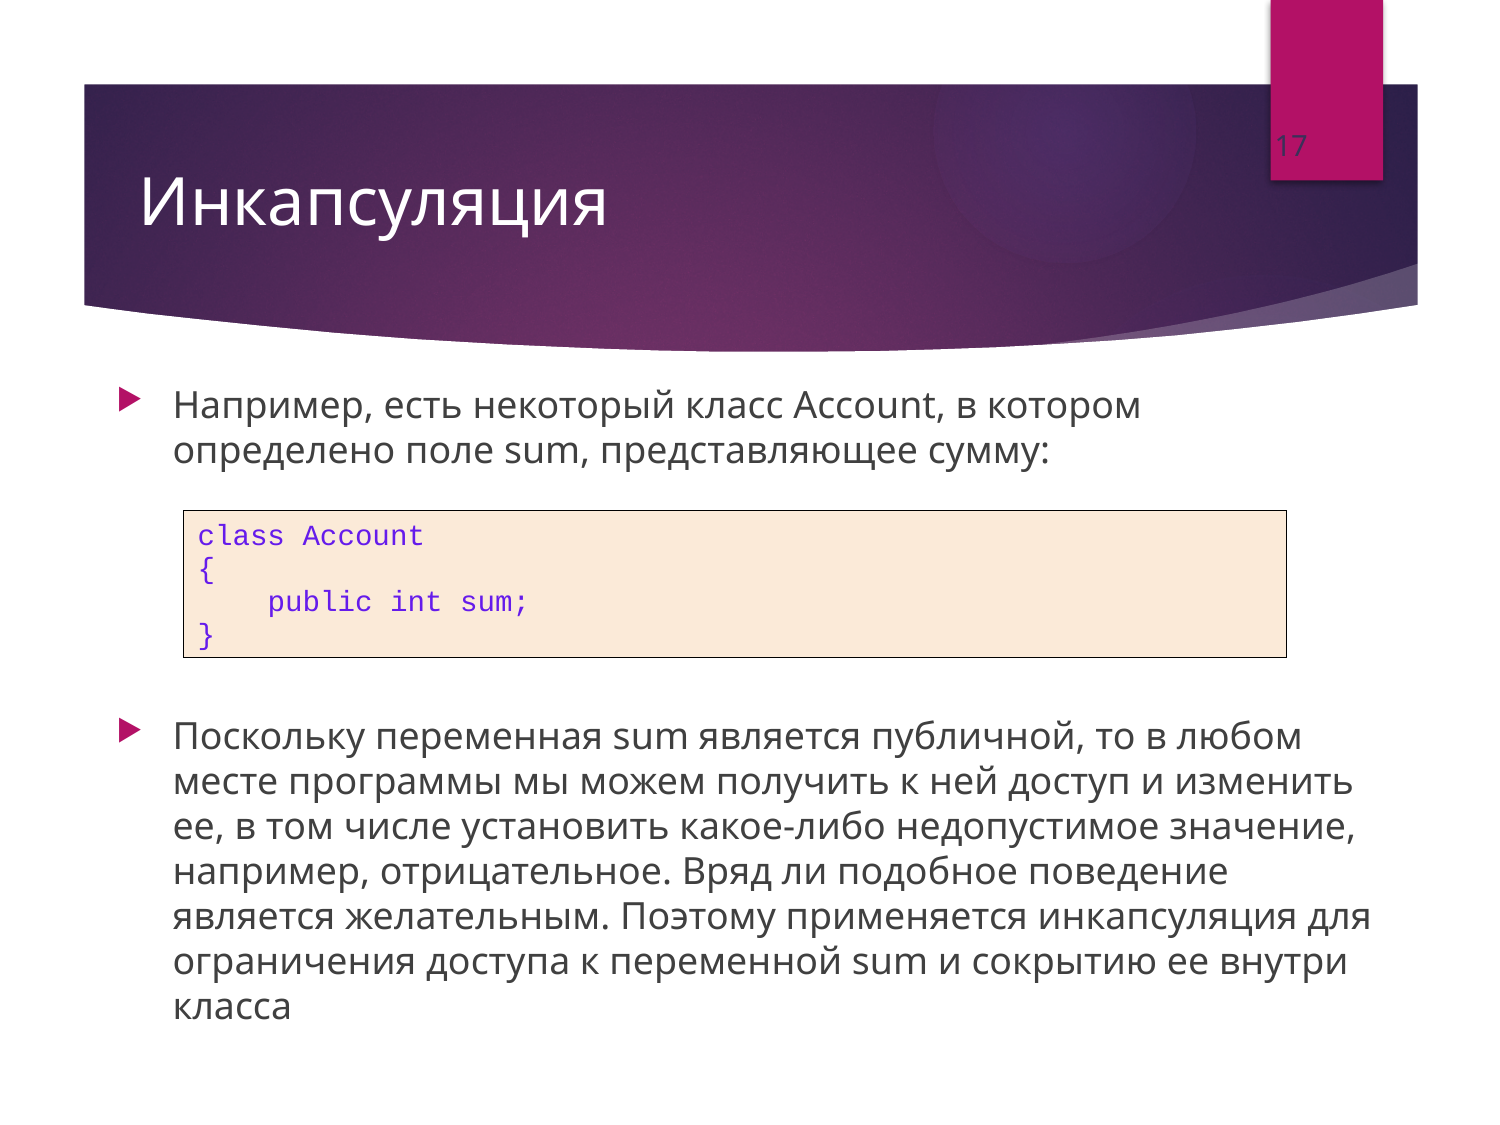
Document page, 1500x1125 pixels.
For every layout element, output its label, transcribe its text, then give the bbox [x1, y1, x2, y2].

text_box class Account { public int sum; } [183, 510, 1287, 658]
list Например, есть некоторый класс Account, в котором определено поле sum, представляющее сумму: [101, 373, 1390, 492]
text_box Поскольку переменная sum является публичной, то в любом месте программы мы можем получить к ней доступ и изменить ее, в том числе установить какое-либо недопустимое значение, например, отрицательное. Вряд ли подобное поведение является желательным. Поэтому применяется инкапсуляция для ограничения доступа к переменной sum и сокрытию ее внутри класса [101, 704, 1390, 1059]
title Инкапсуляция [123, 117, 1446, 280]
slide_number 17 [1259, 48, 1390, 175]
